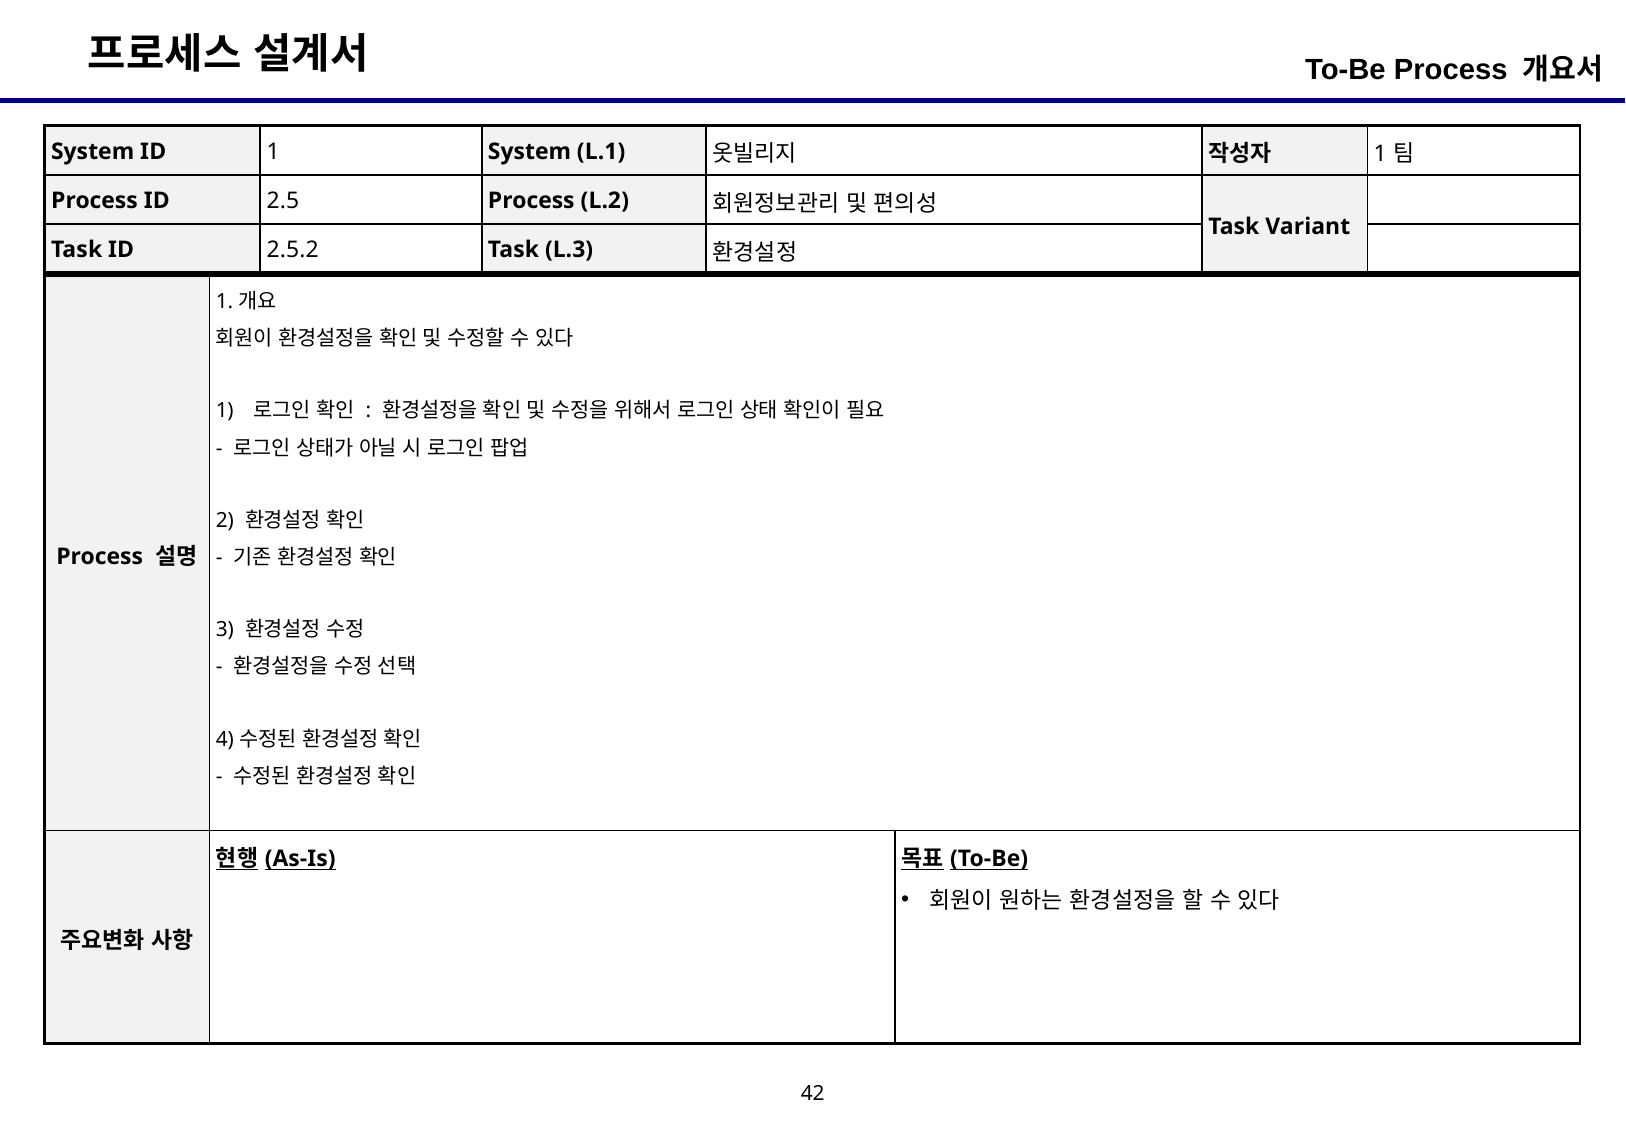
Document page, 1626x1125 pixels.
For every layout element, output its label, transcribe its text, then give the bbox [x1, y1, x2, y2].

table_cell 주요변화 사항 [46, 831, 209, 1042]
table_cell [1368, 225, 1579, 271]
table_cell 환경설정 [707, 225, 1201, 271]
table_header 작성자 [1203, 127, 1367, 174]
table_cell 목표(To-Be) 회원이 원하는 환경설정을 할 수 있다 [896, 831, 1579, 1042]
table_cell Process ID [46, 176, 259, 223]
table_cell 2.5 [261, 176, 481, 223]
table_cell Task Variant [1203, 176, 1367, 271]
table_cell Task (L.3) [483, 225, 705, 271]
table_header 옷빌리지 [707, 127, 1201, 174]
table_cell Task ID [46, 225, 259, 271]
table_header 1.개요 회원이 환경설정을 확인 및 수정할 수 있다 로그인 확인 : 환경설정을 확인 및 수정을 위해서 로그인 상태 확인이 필요 - 로그인 상태가 아닐 시 로그인 팝업 2) 환경설정 확인 - 기존 환경설정 확인 3) 환경설정 수정 - 환경설정을 수정 선택 4)수정된 환경설정 확인 - 수정된 환경설정 확인 [210, 277, 1579, 830]
table_cell 회원정보관리 및 편의성 [707, 176, 1201, 223]
table_header 1 [261, 127, 481, 174]
list To-Be Process 개요서 [1107, 42, 1604, 102]
table_cell [1368, 176, 1579, 223]
table_cell 2.5.2 [261, 225, 481, 271]
table_cell 현행(As-Is) [210, 831, 894, 1042]
table_header Process 설명 [46, 277, 209, 830]
table_header System ID [46, 127, 259, 174]
table_header System (L.1) [483, 127, 705, 174]
table_header 1팀 [1368, 127, 1579, 174]
table_cell Process (L.2) [483, 176, 705, 223]
